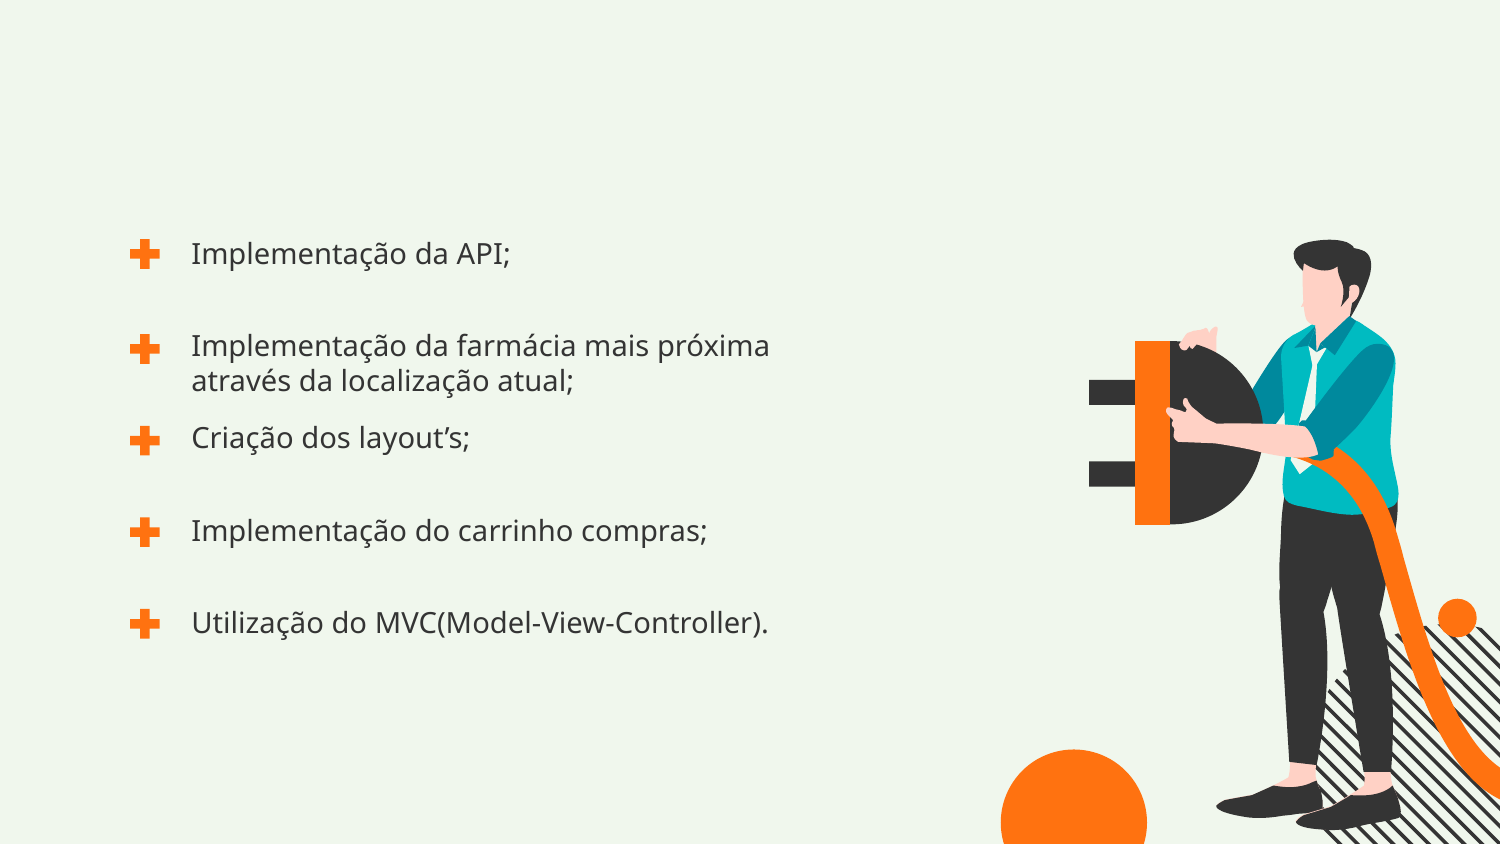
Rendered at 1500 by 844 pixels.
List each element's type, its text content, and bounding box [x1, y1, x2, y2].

text_box [1000, 749, 1146, 844]
text_box [130, 517, 160, 547]
text_box [130, 239, 160, 269]
subtitle Implementação do carrinho compras; [176, 497, 876, 565]
subtitle Utilização do MVC(Model-View-Controller). [176, 589, 876, 657]
text_box [130, 425, 160, 456]
text_box [130, 608, 160, 639]
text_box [1088, 239, 1500, 831]
subtitle Implementação da farmácia mais próxima através da localização atual; [176, 312, 876, 381]
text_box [1307, 839, 1500, 844]
text_box [130, 334, 160, 364]
subtitle Criação dos layout’s; [176, 404, 876, 473]
subtitle Implementação da API; [176, 220, 876, 288]
